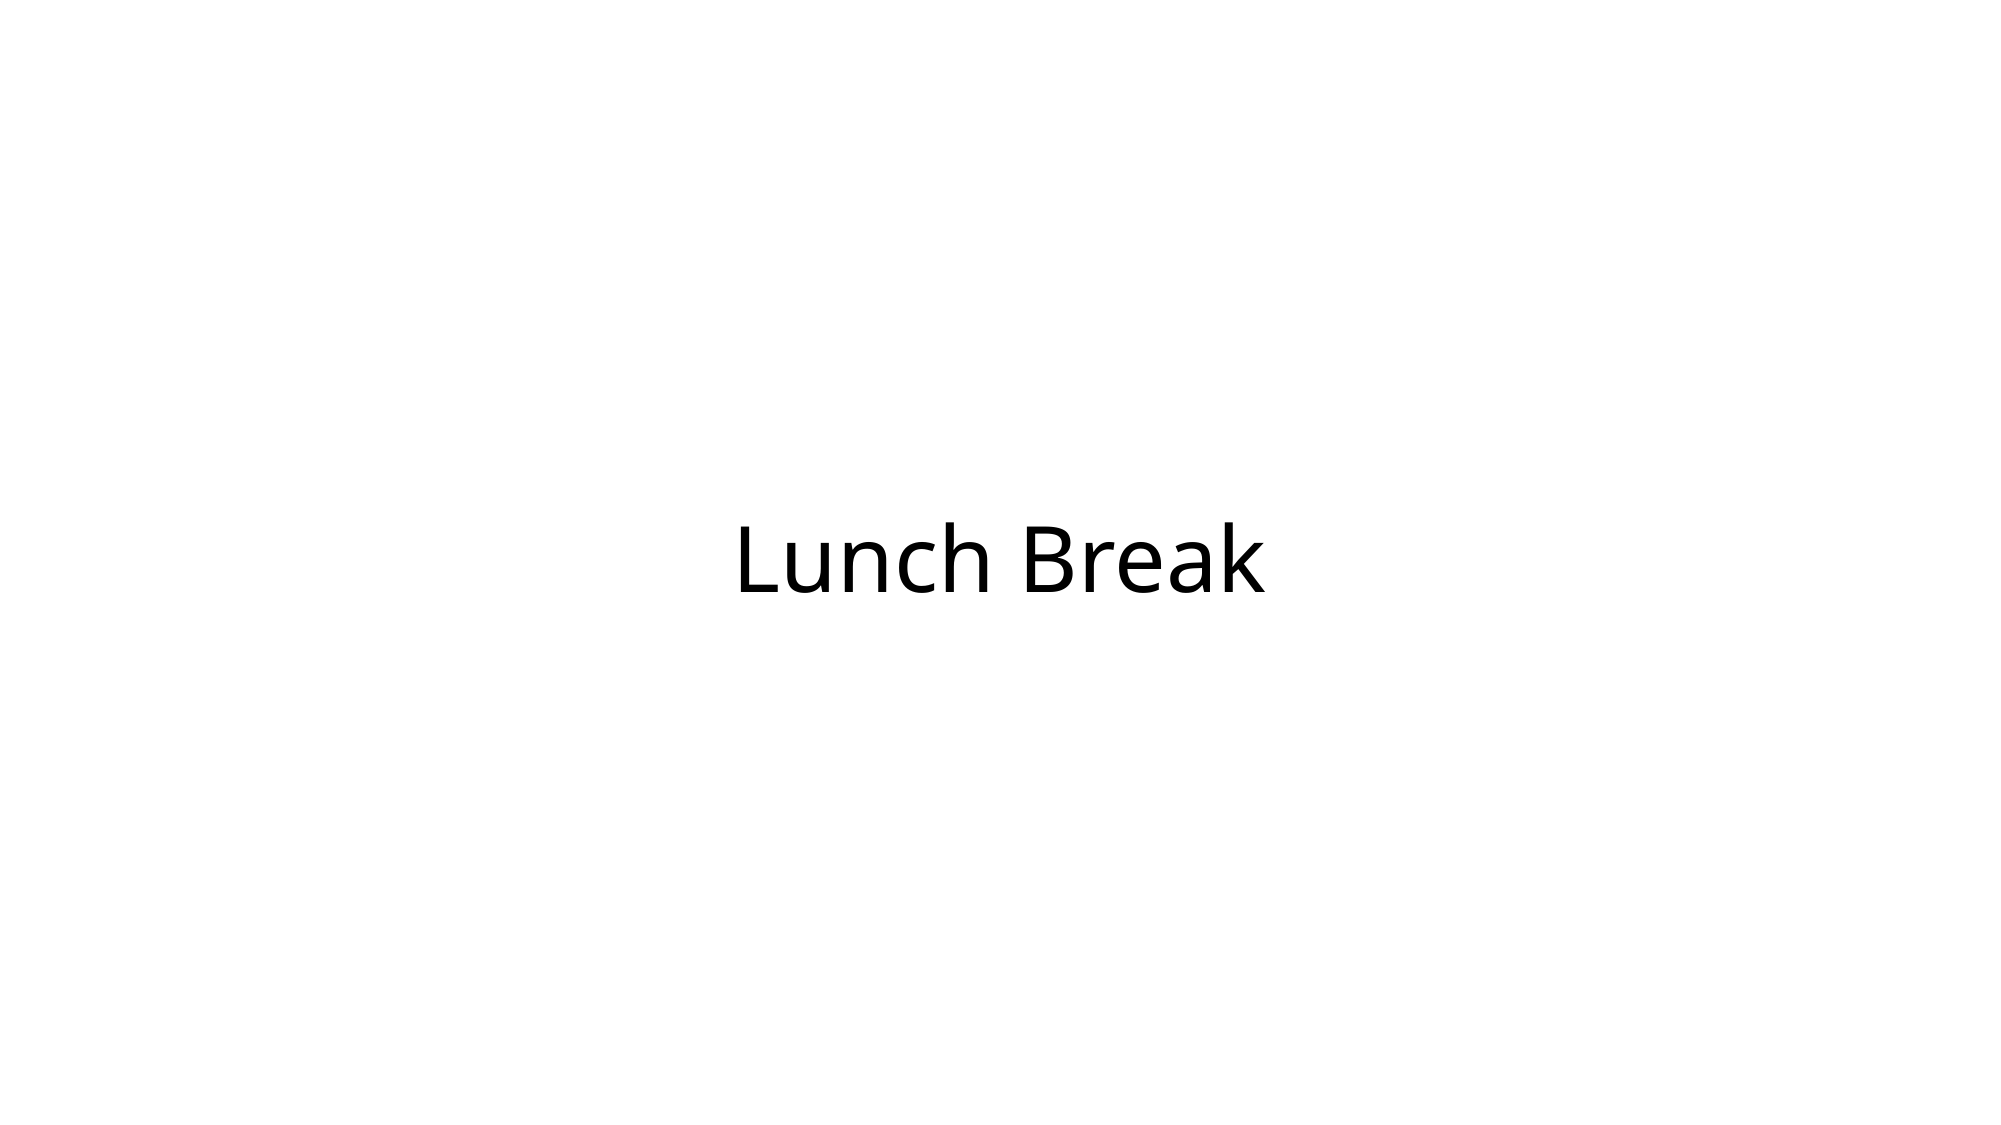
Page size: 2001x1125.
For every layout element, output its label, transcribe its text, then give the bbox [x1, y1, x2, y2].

title Lunch Break [137, 453, 1863, 672]
